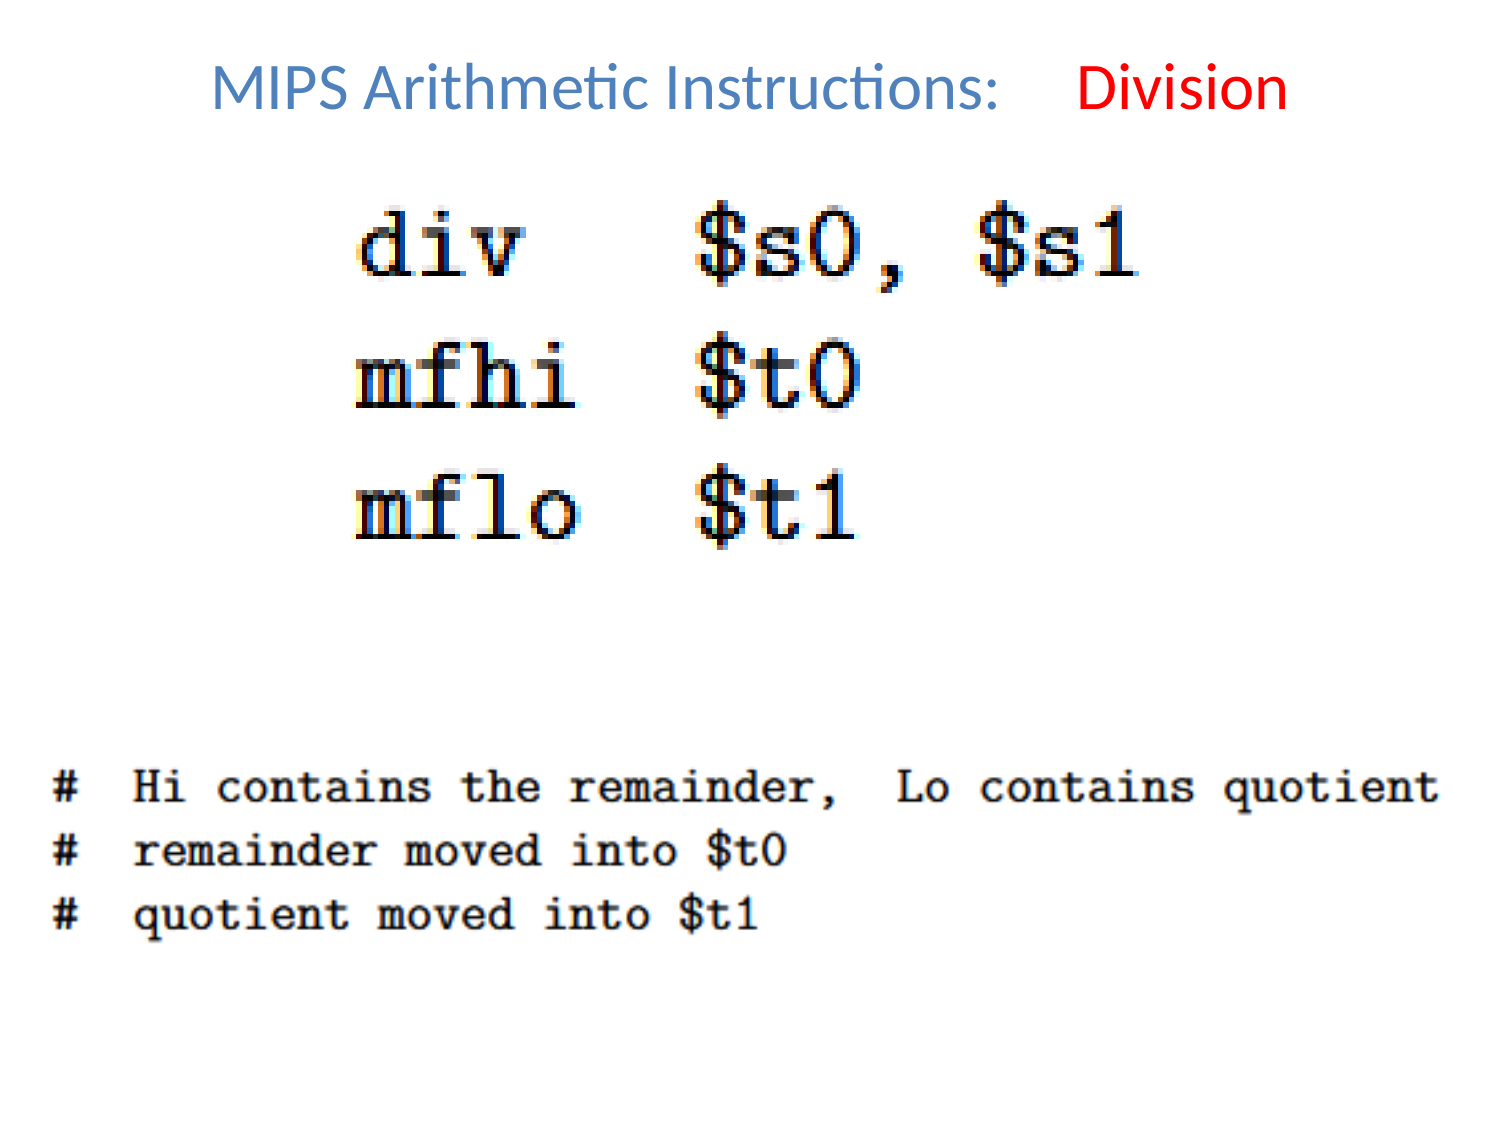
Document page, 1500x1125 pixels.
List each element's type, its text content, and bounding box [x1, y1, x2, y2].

picture [301, 139, 1162, 590]
picture [46, 759, 1454, 947]
title MIPS Arithmetic Instructions: Division [75, 25, 1425, 141]
